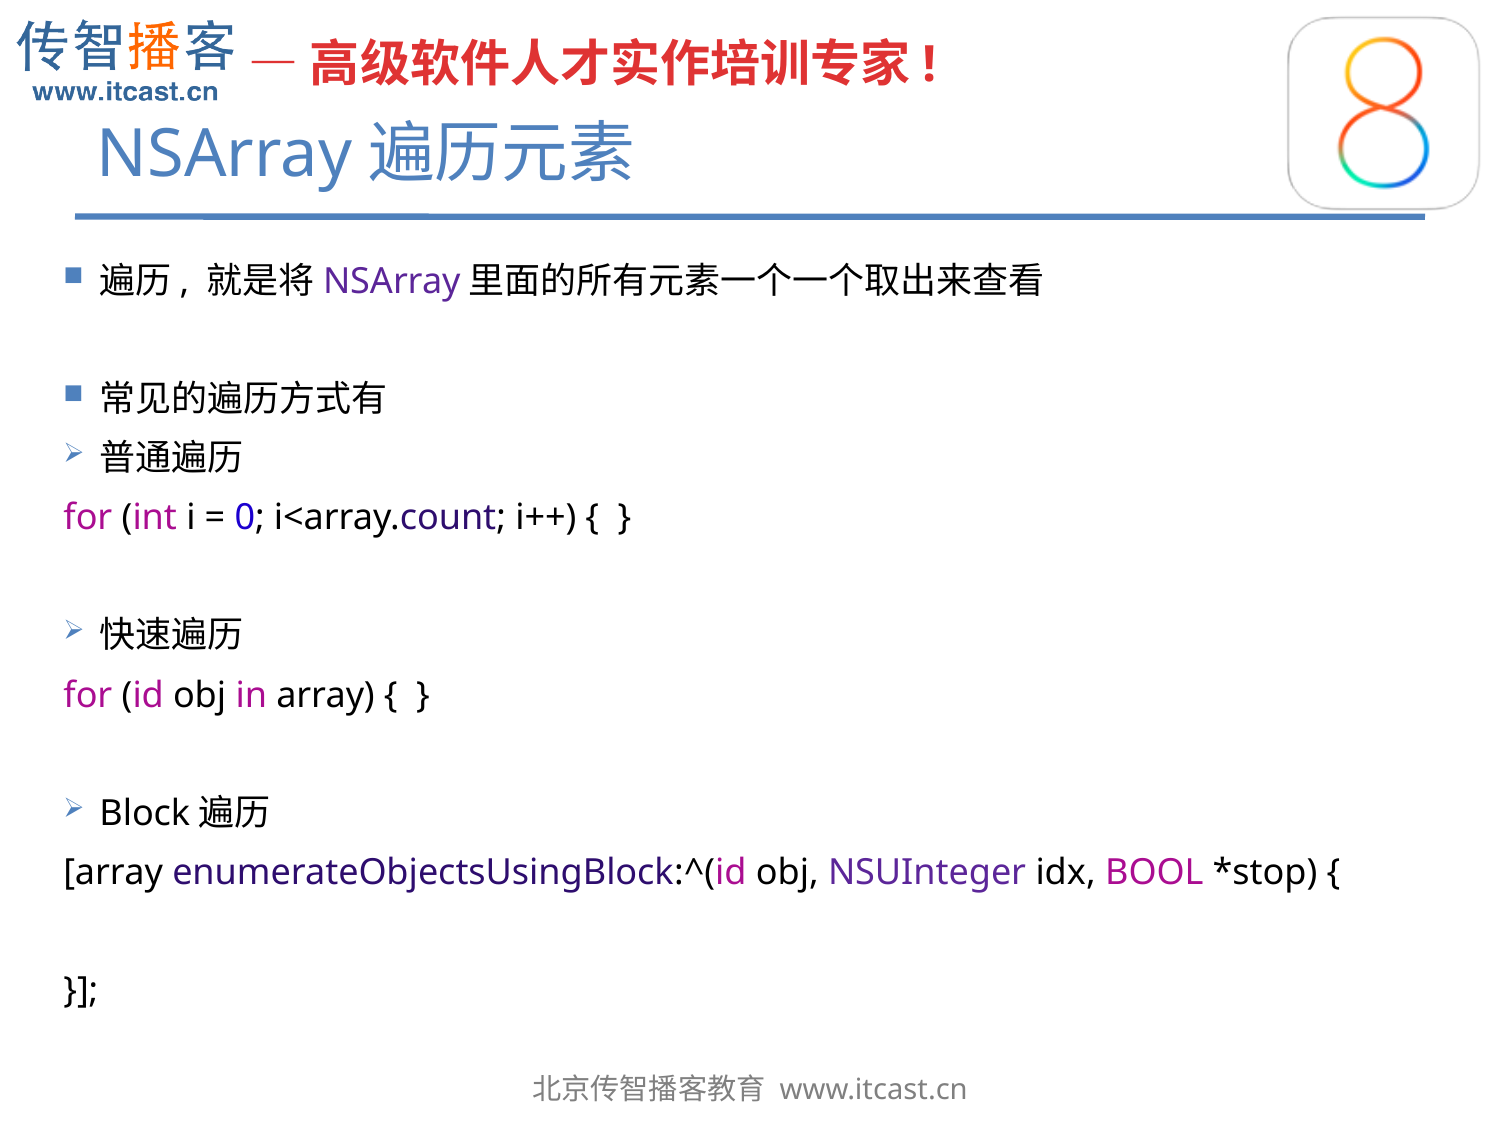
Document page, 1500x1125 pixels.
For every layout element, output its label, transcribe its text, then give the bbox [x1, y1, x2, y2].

picture [1270, 0, 1497, 227]
list 遍历, 就是将NSArray里面的所有元素一个一个取出来查看 常见的遍历方式有 普通遍历 for (int i = 0; i<array.count; i++) { } 快速遍历 for (id obj in array) { } Block遍历 [array enumerateObjectsUsingBlock:^(id obj, NSUInteger idx, BOOL *stop) { }]; [48, 250, 1466, 1024]
picture [16, 19, 234, 101]
title NSArray遍历元素 [81, 102, 1416, 238]
